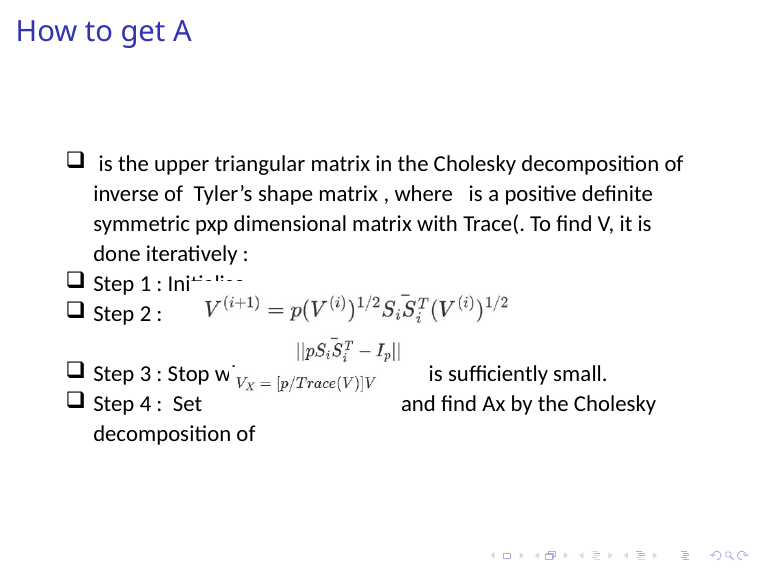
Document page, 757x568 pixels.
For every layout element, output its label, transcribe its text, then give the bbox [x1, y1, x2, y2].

picture [188, 281, 511, 401]
title How to get A [15, 11, 741, 48]
